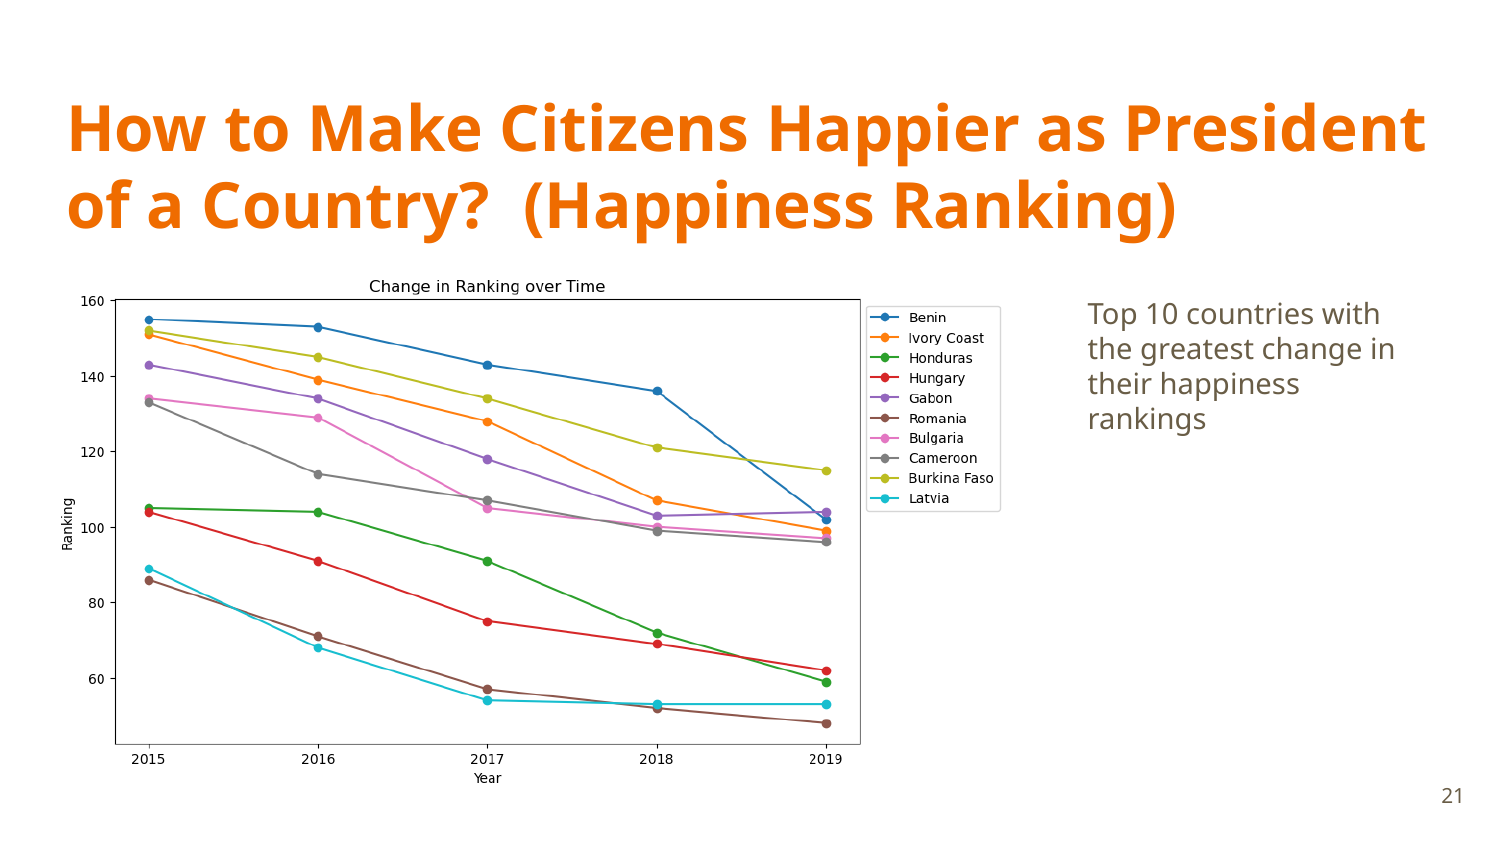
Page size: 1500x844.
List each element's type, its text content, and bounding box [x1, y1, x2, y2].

slide_number ‹#› [1389, 764, 1480, 830]
text_box Top 10 countries with the greatest change in their happiness rankings [1072, 280, 1439, 450]
title How to Make Citizens Happier as President of a Country? (Happiness Ranking) [51, 72, 1449, 271]
picture [50, 270, 1008, 794]
